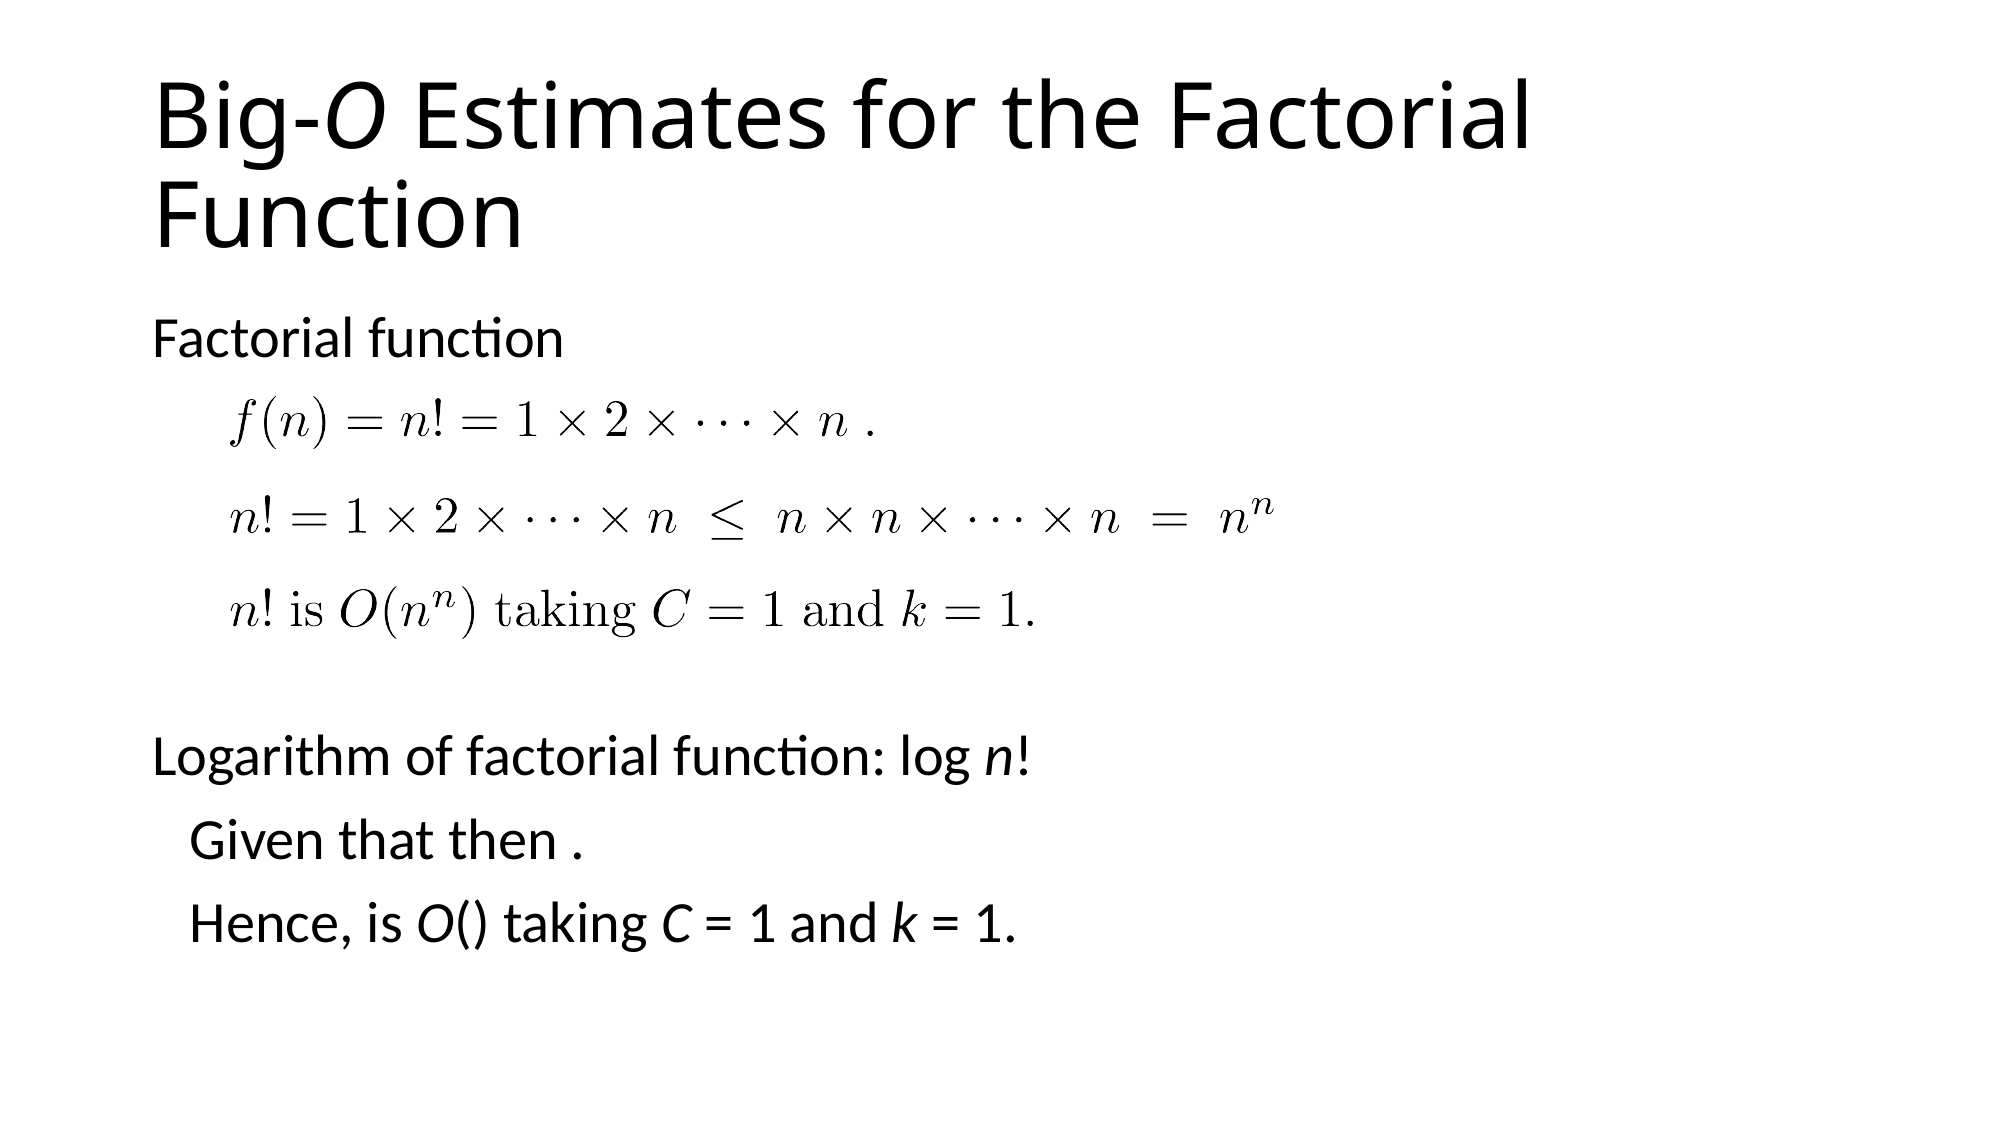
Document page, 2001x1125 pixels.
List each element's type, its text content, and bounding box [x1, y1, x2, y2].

picture [230, 586, 1033, 639]
title Big-O Estimates for the Factorial Function [137, 59, 1863, 278]
picture [230, 396, 873, 449]
picture [230, 495, 1274, 541]
